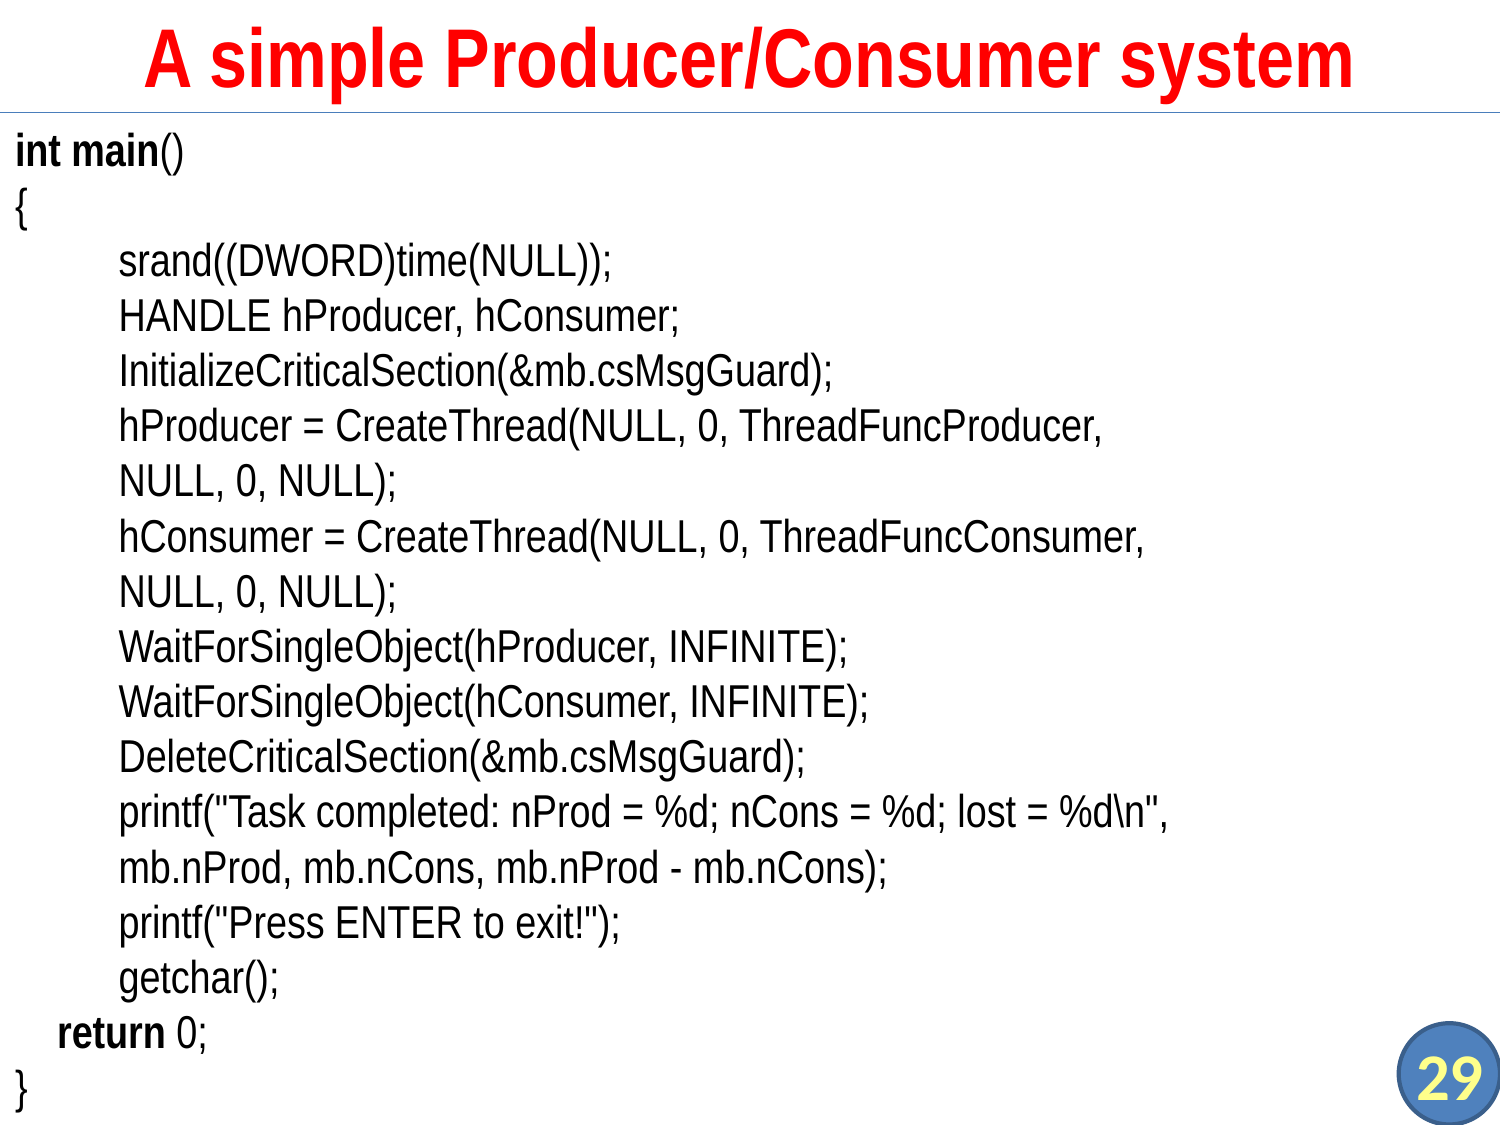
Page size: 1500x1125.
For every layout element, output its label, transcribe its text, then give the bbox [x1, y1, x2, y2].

title A simple Producer/Consumer system [0, 0, 1500, 112]
list int main() { srand((DWORD)time(NULL)); HANDLE hProducer, hConsumer; InitializeCriticalSection(&mb.csMsgGuard); hProducer = CreateThread(NULL, 0, ThreadFuncProducer, NULL, 0, NULL); hConsumer = CreateThread(NULL, 0, ThreadFuncConsumer, NULL, 0, NULL); WaitForSingleObject(hProducer, INFINITE); WaitForSingleObject(hConsumer, INFINITE); DeleteCriticalSection(&mb.csMsgGuard); printf("Task completed: nProd = %d; nCons = %d; lost = %d\n", mb.nProd, mb.nCons, mb.nProd - mb.nCons); printf("Press ENTER to exit!"); getchar(); return 0; } [0, 112, 1500, 1125]
